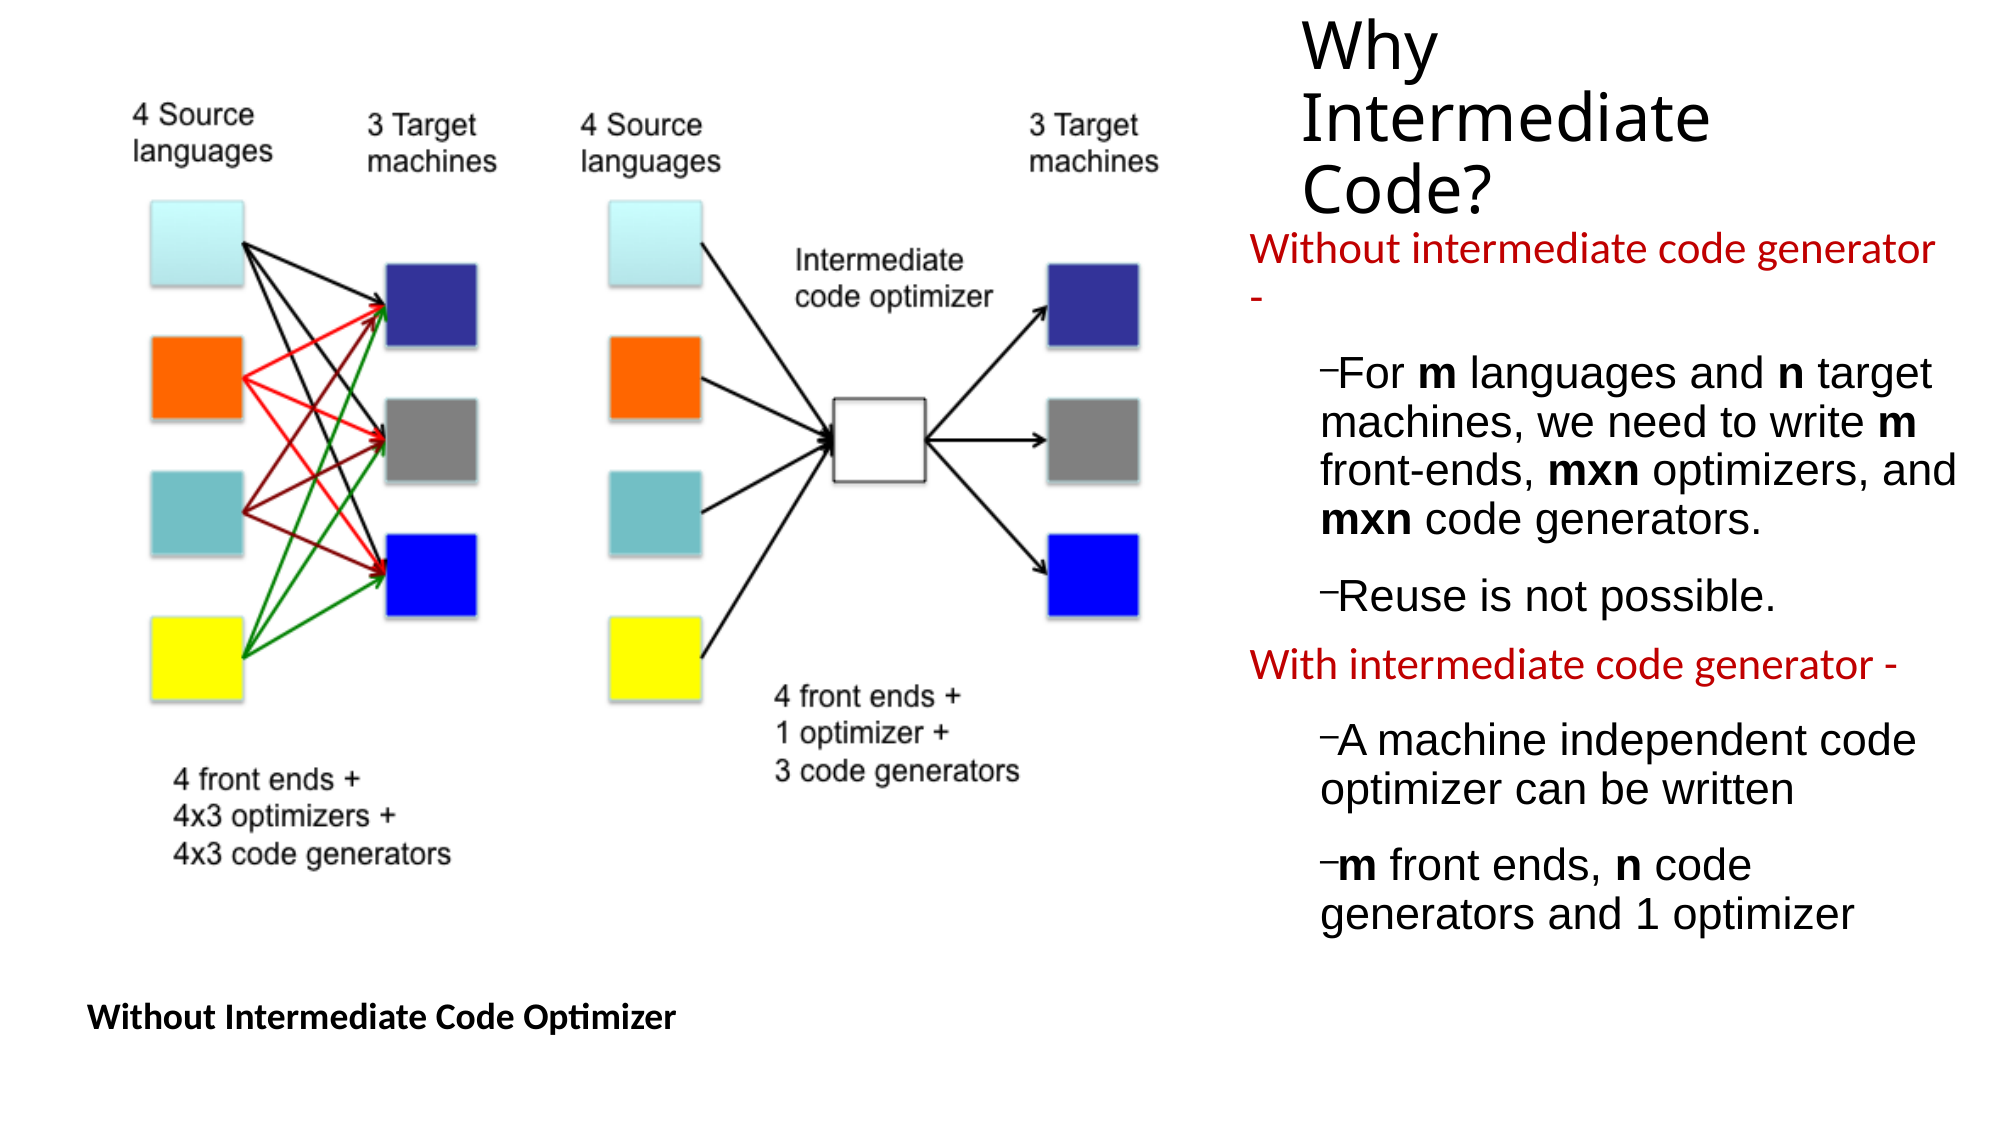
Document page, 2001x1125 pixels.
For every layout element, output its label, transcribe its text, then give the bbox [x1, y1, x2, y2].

picture [72, 70, 1220, 959]
list Without intermediate code generator - For m languages and n target machines, we need to write m front-ends, mxn optimizers, and mxn code generators. Reuse is not possible. With intermediate code generator - A machine independent code optimizer can be written m front ends, n code generators and 1 optimizer [1234, 217, 1974, 959]
text_box Without Intermediate Code Optimizer [72, 984, 700, 1045]
title Why Intermediate Code? [1286, 70, 1880, 217]
